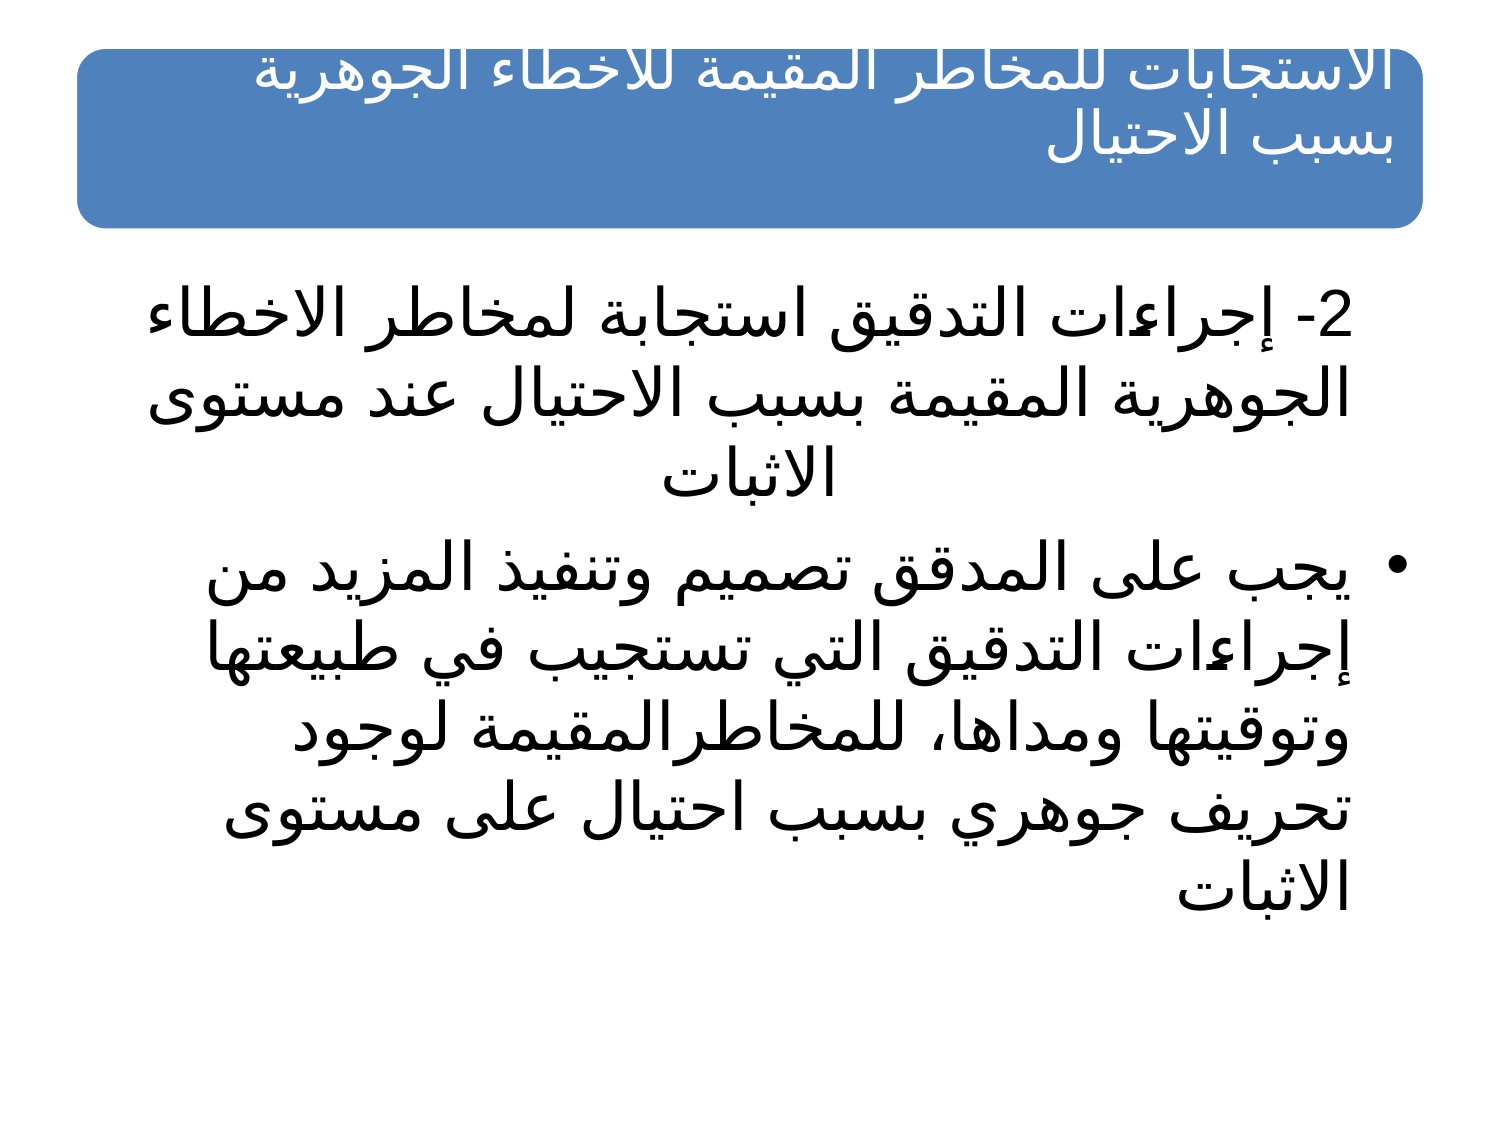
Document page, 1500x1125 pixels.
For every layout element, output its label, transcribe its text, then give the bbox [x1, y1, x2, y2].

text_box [74, 44, 1426, 233]
list 2- إجراءات التدقيق استجابة لمخاطر الاخطاء الجوهرية المقيمة بسبب الاحتيال عند مستوى الاثبات يجب على المدقق تصميم وتنفيذ المزيد من إجراءات التدقيق التي تستجيب في طبيعتها وتوقيتها ومداها، للمخاطرالمقيمة لوجود تحريف جوهري بسبب احتيال على مستوى الاثبات [74, 262, 1426, 1006]
